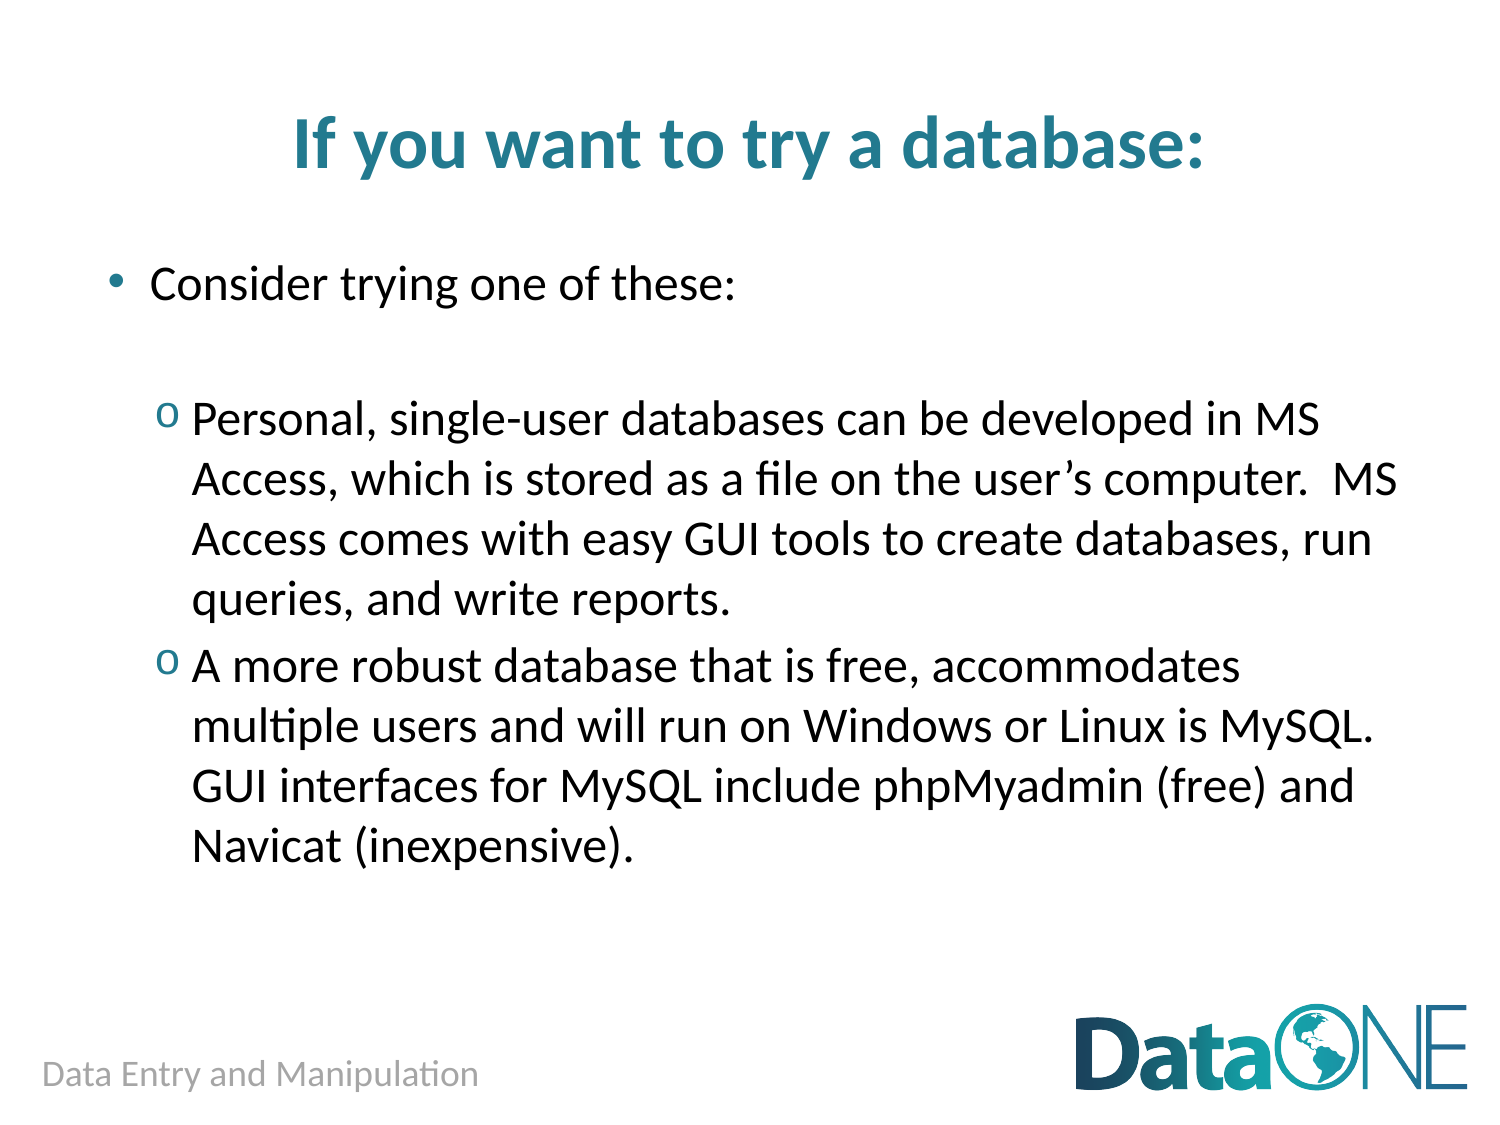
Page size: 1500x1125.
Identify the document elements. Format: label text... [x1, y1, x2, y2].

title If you want to try a database: [75, 45, 1425, 233]
list Consider trying one of these: Personal, single-user databases can be developed in MS Access, which is stored as a file on the user’s computer. MS Access comes with easy GUI tools to create databases, run queries, and write reports. A more robust database that is free, accommodates multiple users and will run on Windows or Linux is MySQL. GUI interfaces for MySQL include phpMyadmin (free) and Navicat (inexpensive). [75, 243, 1425, 1017]
picture [1074, 1000, 1471, 1095]
